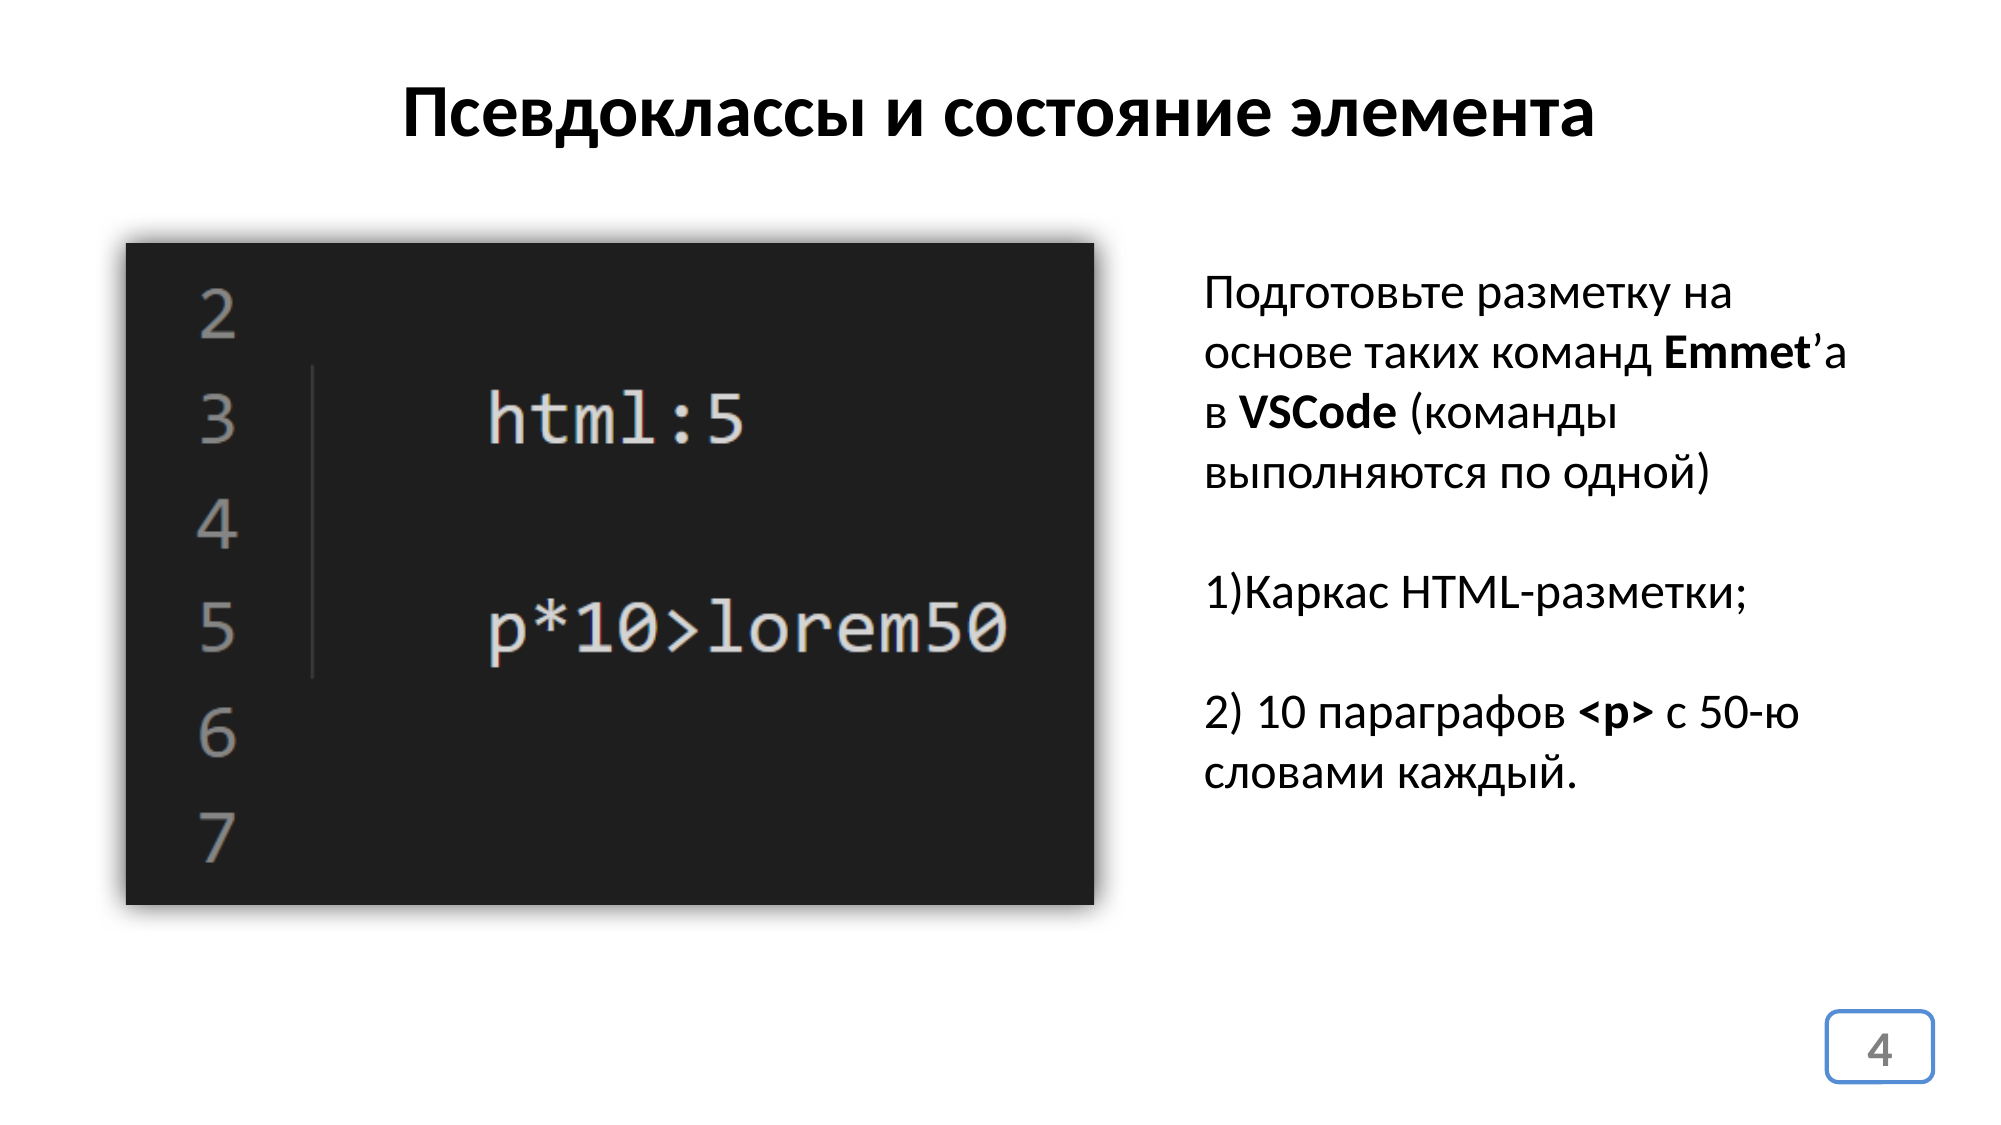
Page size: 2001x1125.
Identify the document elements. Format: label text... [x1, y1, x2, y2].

text_box Псевдоклассы и состояние элемента [0, 54, 2000, 160]
text_box 4 [1824, 1009, 1936, 1085]
picture [125, 243, 1095, 906]
text_box Подготовьте разметку на основе таких команд Emmet’а в VSCode (команды выполняются по одной) 1)Каркас HTML-разметки; 2) 10 параграфов <p> с 50-ю словами каждый. [1189, 251, 1886, 806]
